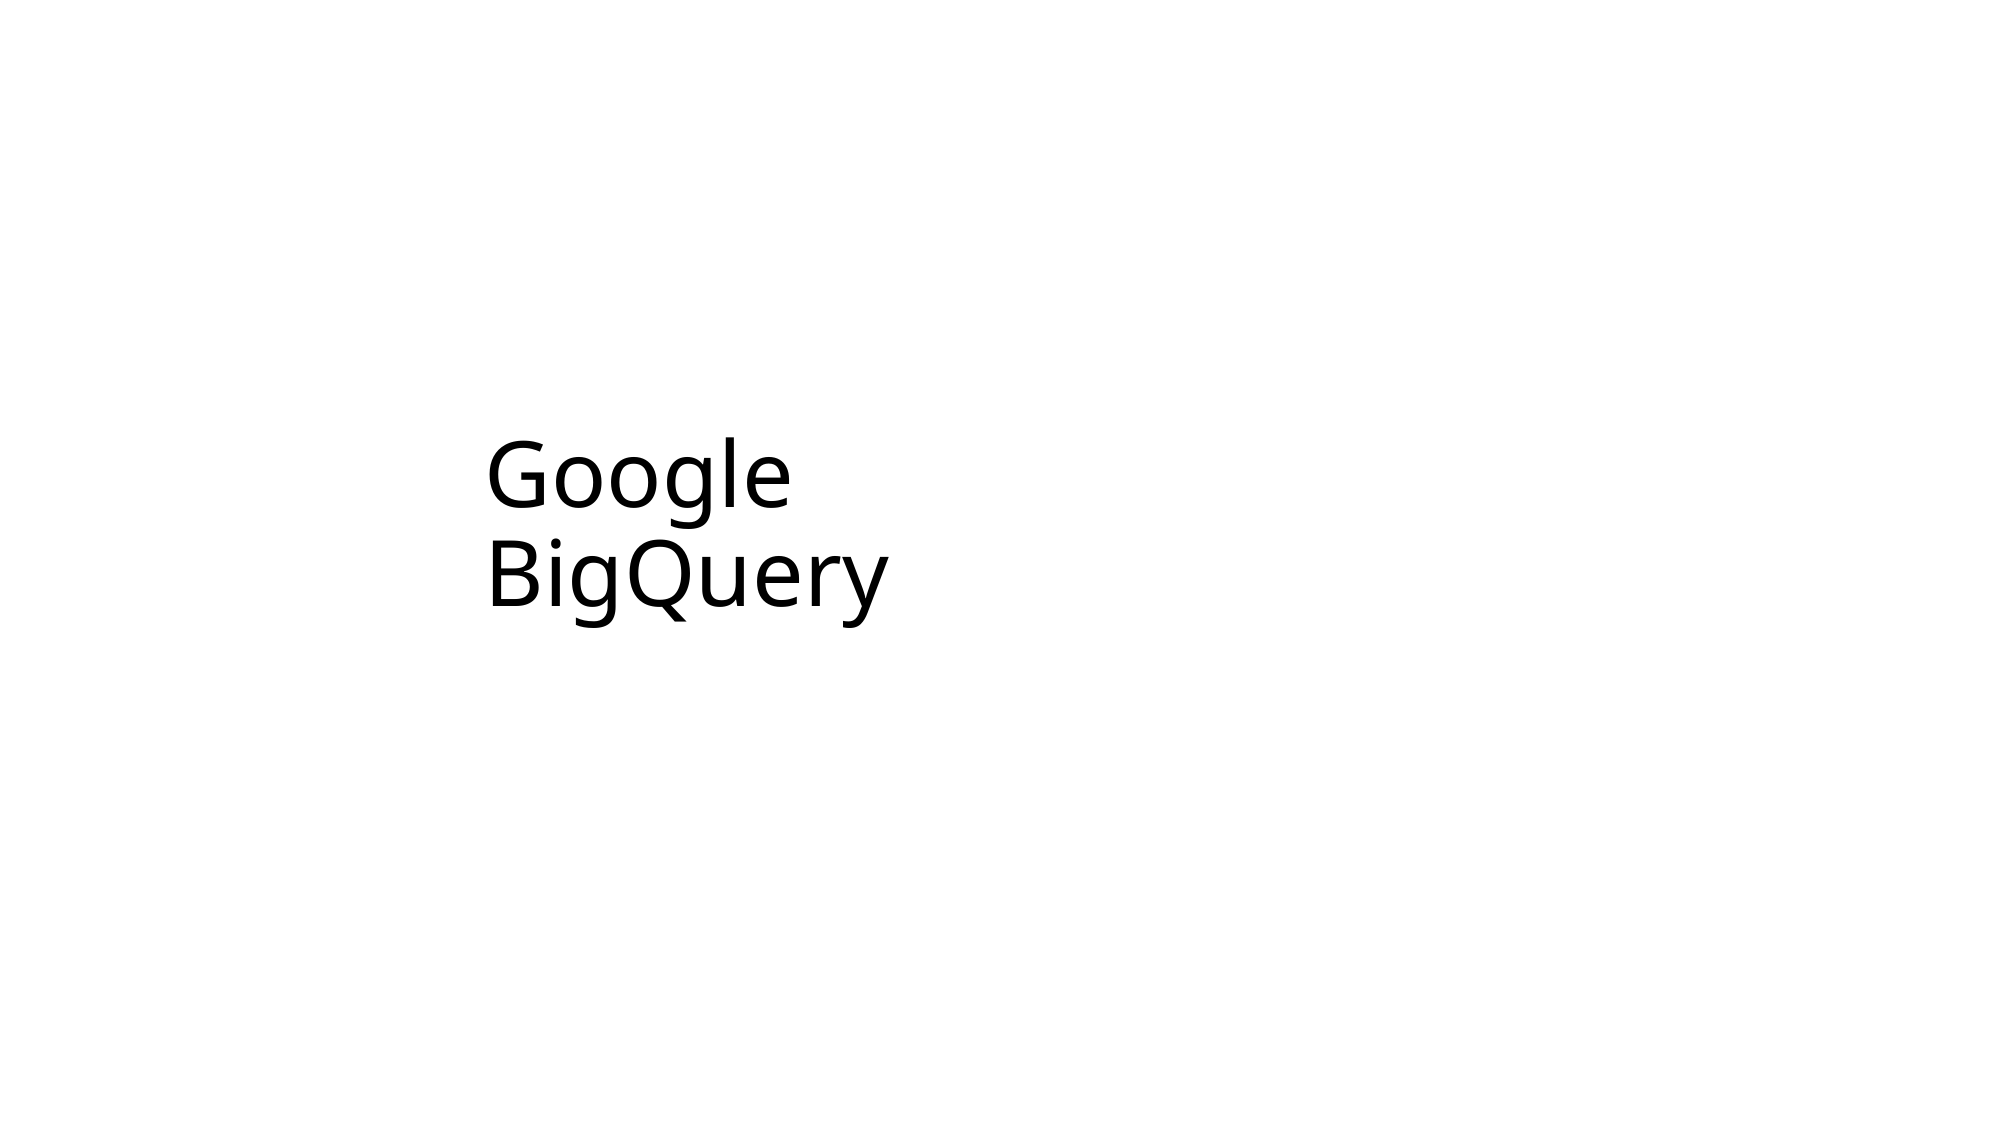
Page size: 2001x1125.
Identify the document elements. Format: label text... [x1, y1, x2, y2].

title Google BigQuery [469, 418, 1159, 637]
